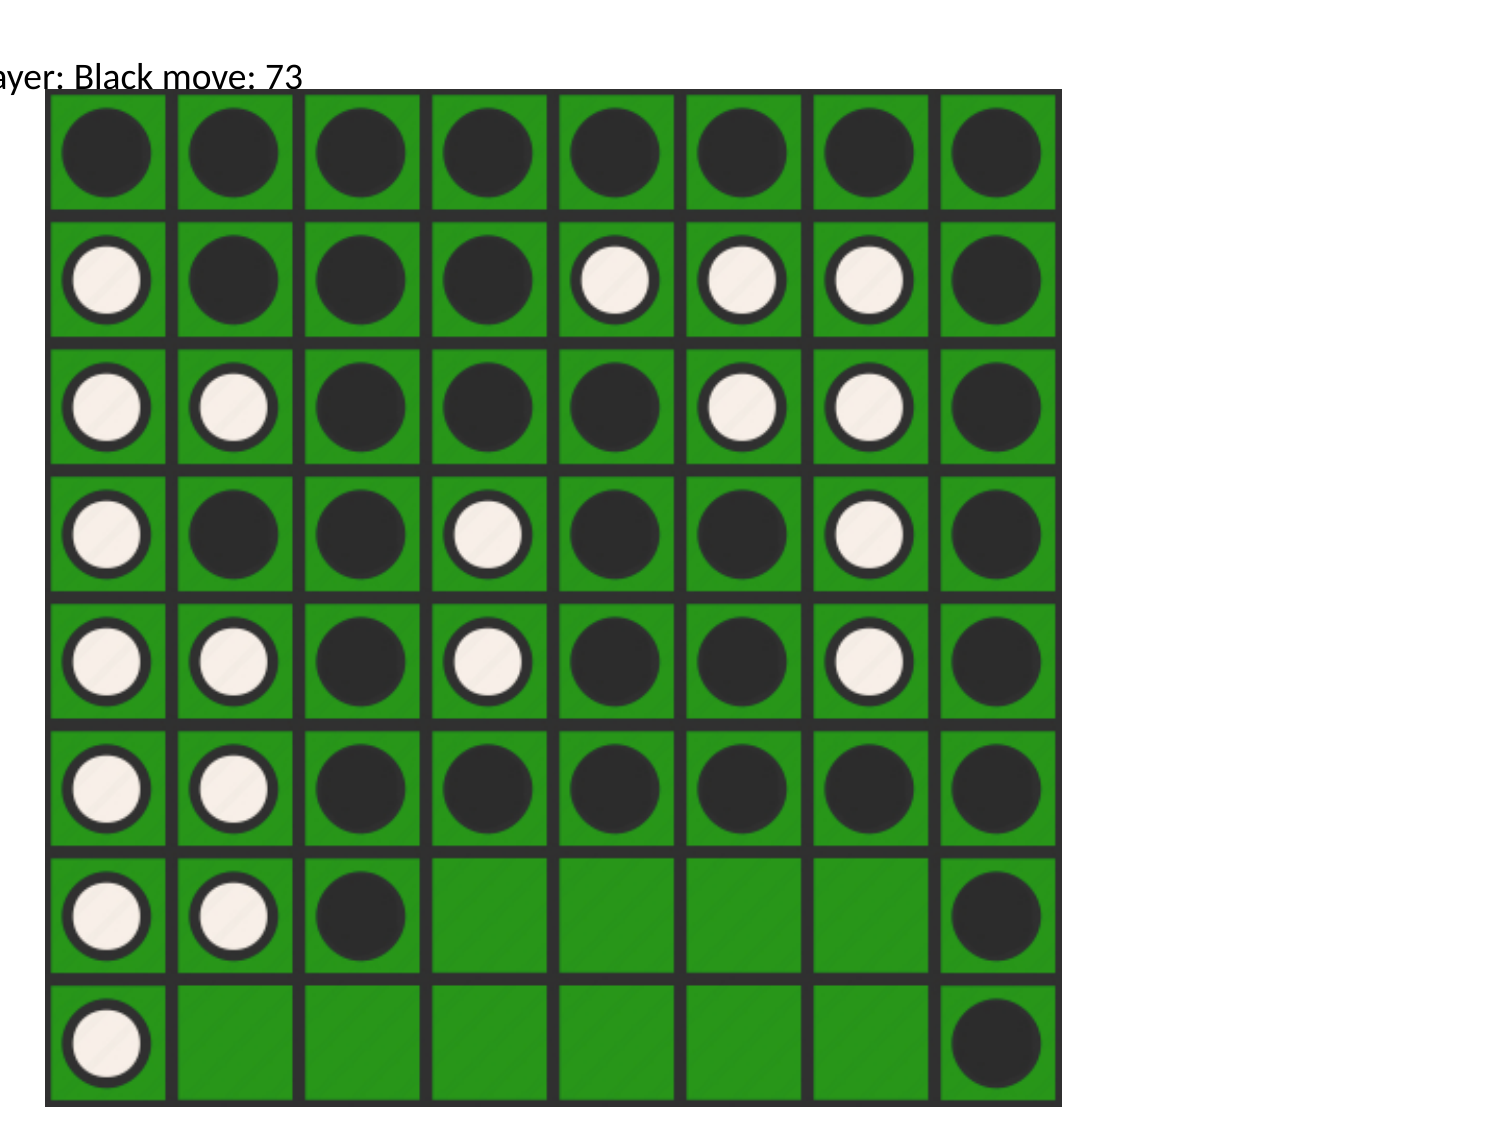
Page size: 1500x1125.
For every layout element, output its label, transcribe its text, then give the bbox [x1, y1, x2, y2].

picture [44, 89, 1062, 1107]
text_box turn: 51 player: Black move: 73 [0, 44, 319, 105]
